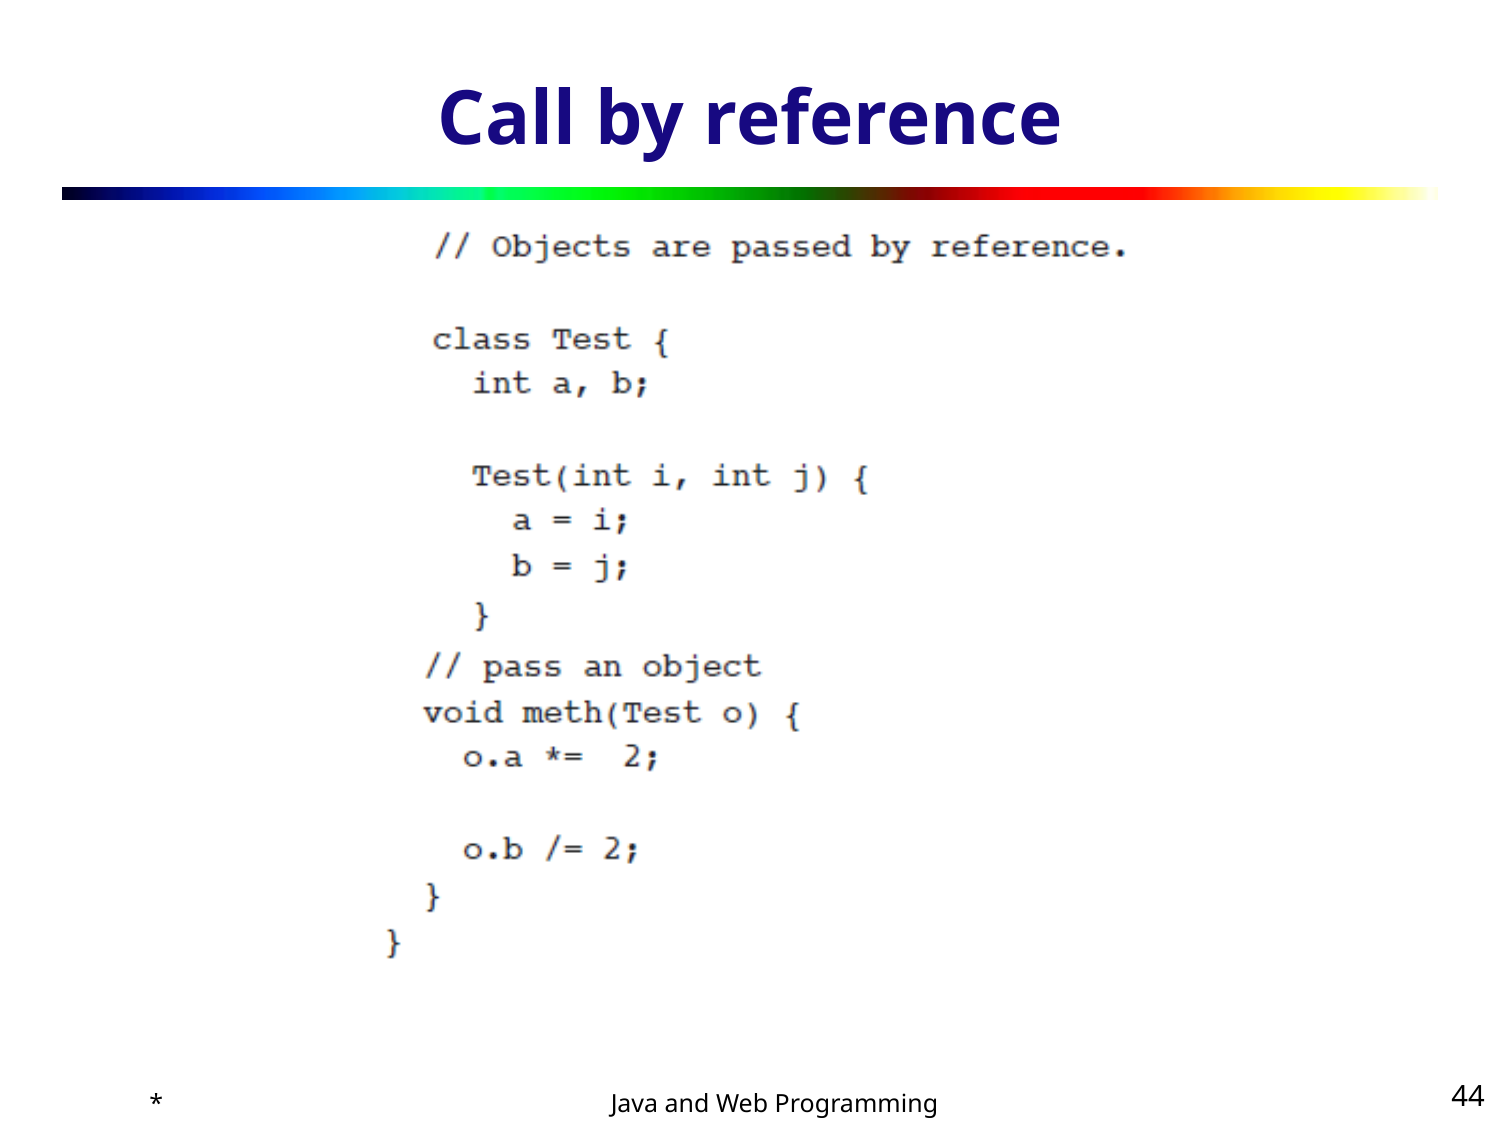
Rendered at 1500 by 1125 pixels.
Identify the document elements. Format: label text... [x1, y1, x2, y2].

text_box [374, 224, 1138, 963]
text_box Java and Web Programming [537, 1062, 1013, 1125]
title Call by reference [0, 50, 1500, 179]
text_box ‹#› [1187, 1049, 1500, 1125]
text_box * [0, 1049, 313, 1125]
picture [62, 187, 355, 200]
picture [382, 187, 1438, 200]
